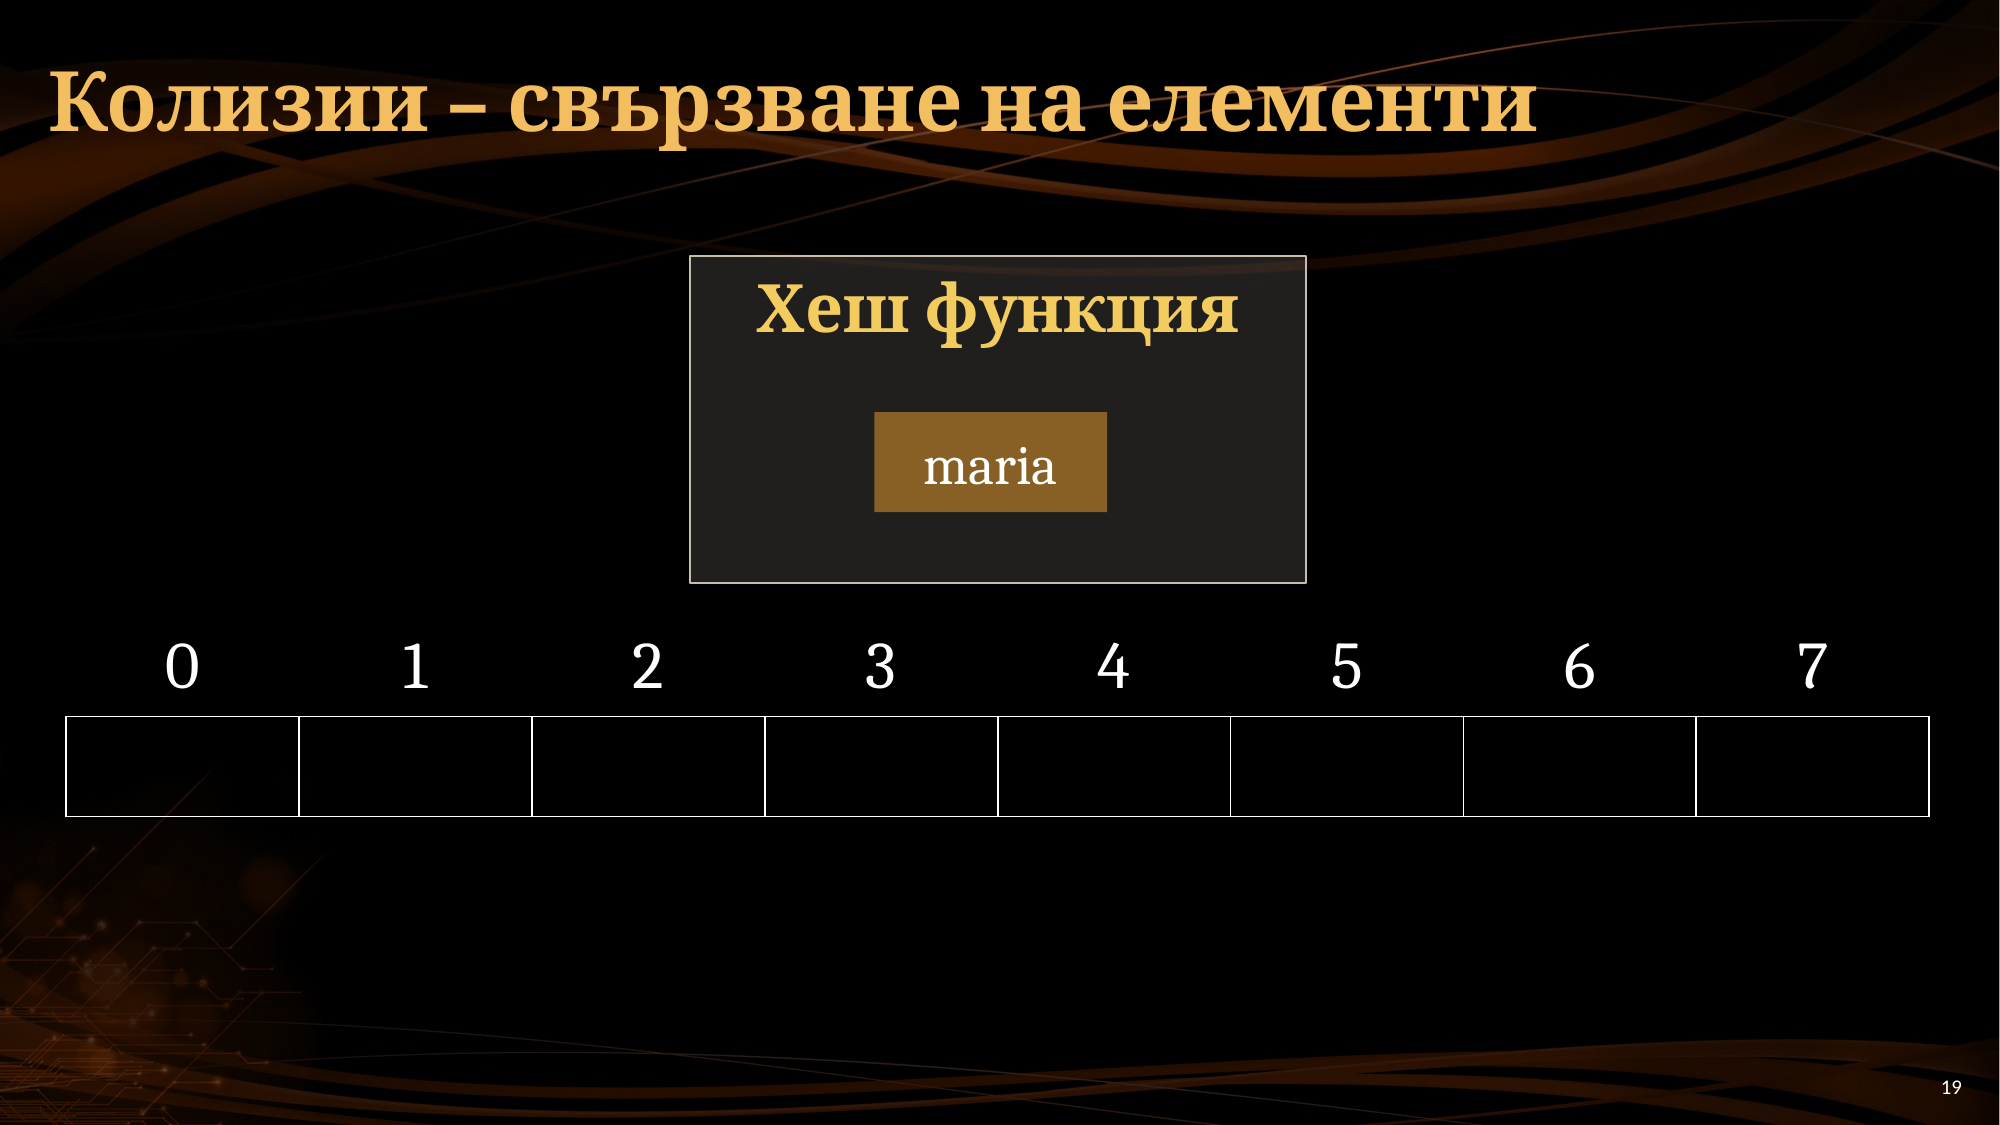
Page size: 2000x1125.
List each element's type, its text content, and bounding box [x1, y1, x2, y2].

table_header 4 [998, 617, 1230, 716]
table_cell [999, 717, 1230, 816]
table_header 2 [533, 617, 764, 716]
title Колизии – свързване на елементи [30, 6, 1968, 189]
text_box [689, 256, 1307, 584]
table_cell [1697, 717, 1928, 816]
table_cell [766, 717, 997, 816]
table_header 3 [766, 617, 997, 716]
table_header 1 [300, 617, 531, 716]
picture [0, 0, 2000, 1125]
table_header 5 [1231, 617, 1463, 716]
table_cell [67, 717, 298, 816]
table_header 7 [1697, 617, 1928, 716]
slide_number 19 [1897, 1070, 1968, 1103]
table_header 0 [67, 617, 298, 716]
table_header 6 [1464, 617, 1696, 716]
table_cell [1231, 717, 1463, 816]
table_cell [533, 717, 764, 816]
table_cell [300, 717, 531, 816]
table_cell [1464, 717, 1695, 816]
